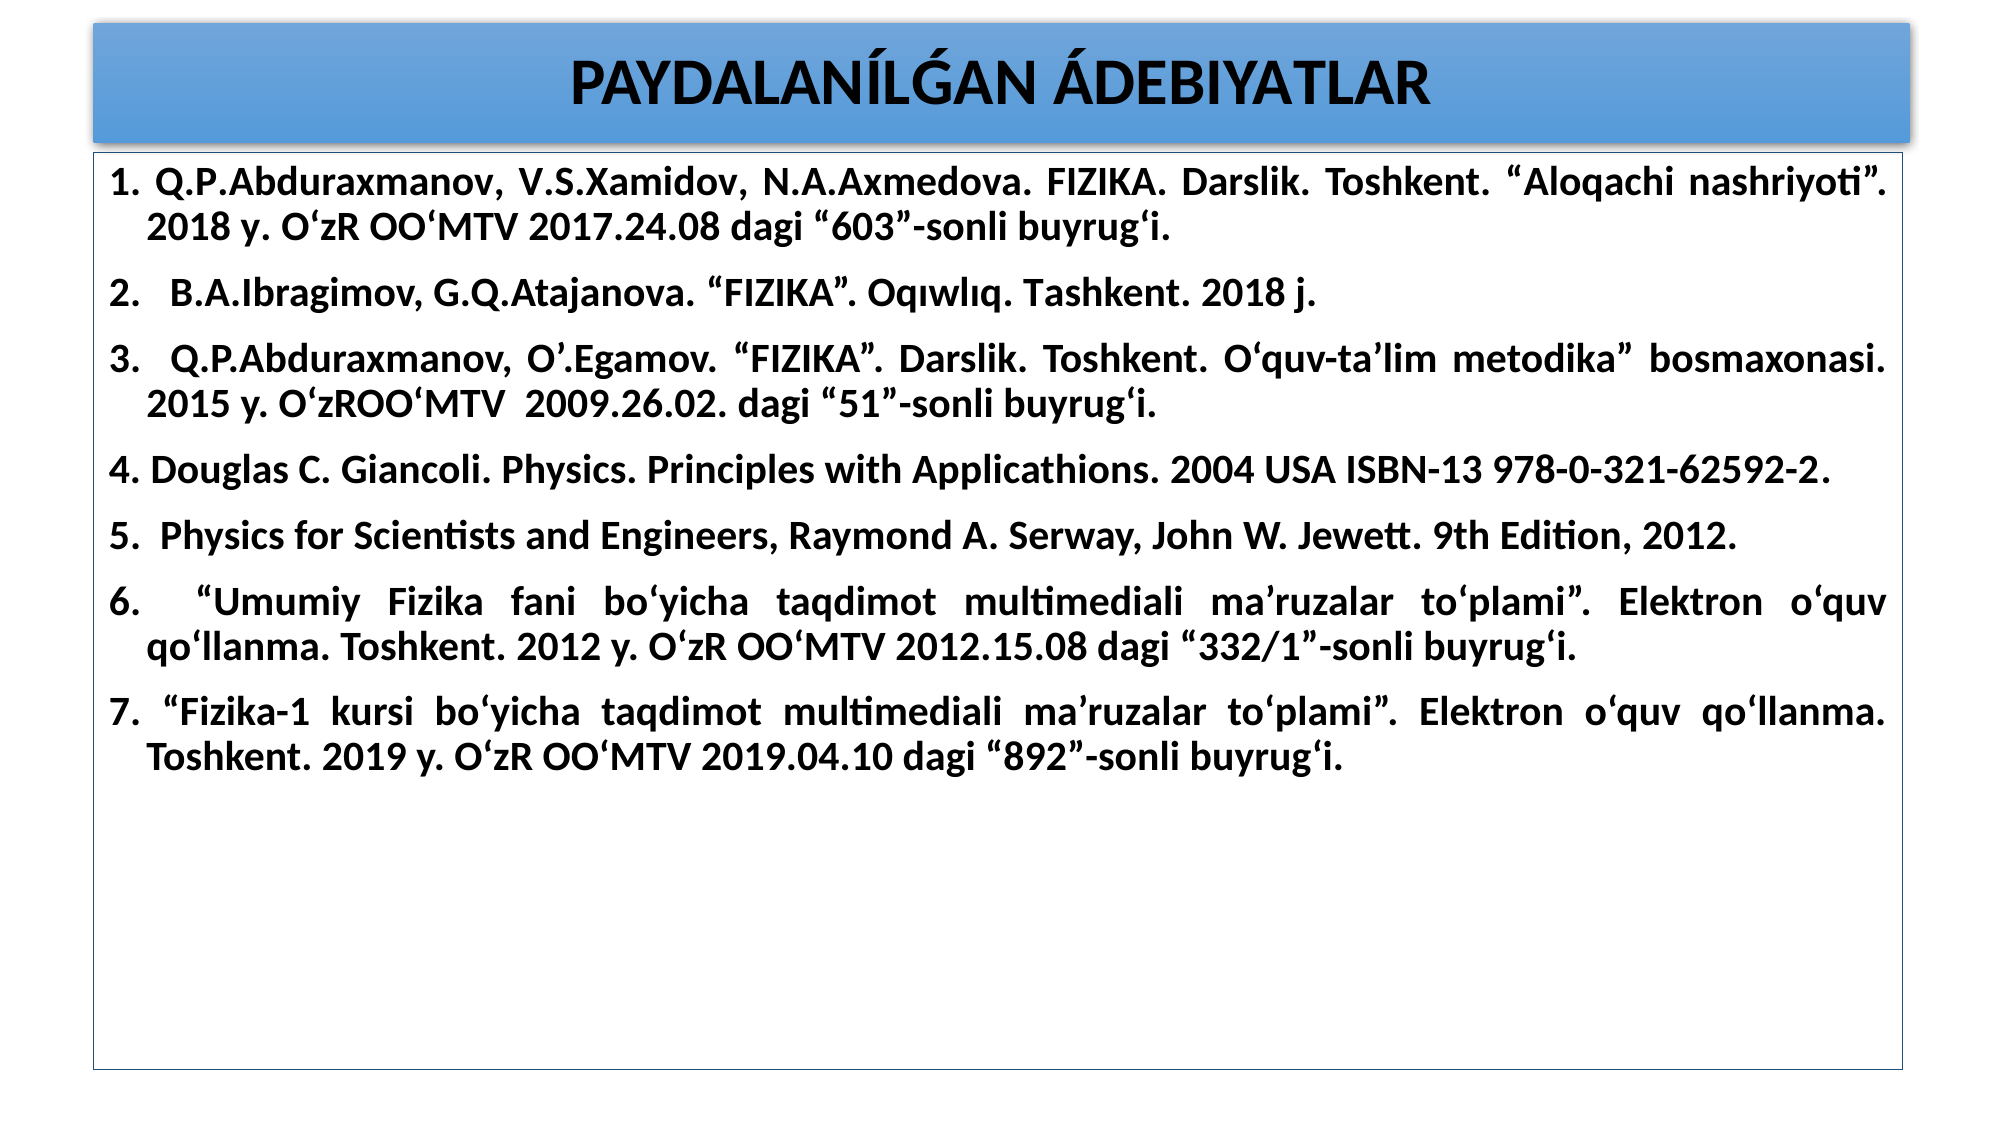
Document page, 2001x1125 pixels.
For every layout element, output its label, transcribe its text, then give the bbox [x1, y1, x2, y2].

title PAYDALANÍLǴAN ÁDEBIYAТLAR [93, 23, 1910, 143]
list 1. Q.P.Abduraxmanov, V.S.Xamidov, N.A.Axmedova. FIZIKA. Darslik. Toshkent. “Aloqachi nashriyoti”. 2018 y. O‘zR OO‘MTV 2017.24.08 dagi “603”-sonli buyrug‘i. 2. B.A.Ibragimov, G.Q.Atajanova. “FIZIKA”. Oqıwlıq. Tashkent. 2018 j. 3. Q.P.Abduraxmanov, O’.Egamov. “FIZIKA”. Darslik. Toshkent. O‘quv-ta’lim metodika” bosmaxonasi. 2015 y. O‘zROO‘MTV 2009.26.02. dagi “51”-sonli buyrug‘i. 4. Douglas C. Giancoli. Physics. Principles with Applicathions. 2004 USA ISBN-13 978-0-321-62592-2. 5. Physics for Scientists and Engineers, Raymond A. Serway, John W. Jewett. 9th Edition, 2012. 6. “Umumiy Fizika fani bo‘yicha taqdimot multimediali ma’ruzalar to‘plami”. Elektron o‘quv qo‘llanma. Toshkent. 2012 y. O‘zR OO‘MTV 2012.15.08 dagi “332/1”-sonli buyrug‘i. 7. “Fizika-1 kursi bo‘yicha taqdimot multimediali ma’ruzalar to‘plami”. Elektron o‘quv qo‘llanma. Toshkent. 2019 y. O‘zR OO‘MTV 2019.04.10 dagi “892”-sonli buyrug‘i. [93, 152, 1903, 1070]
